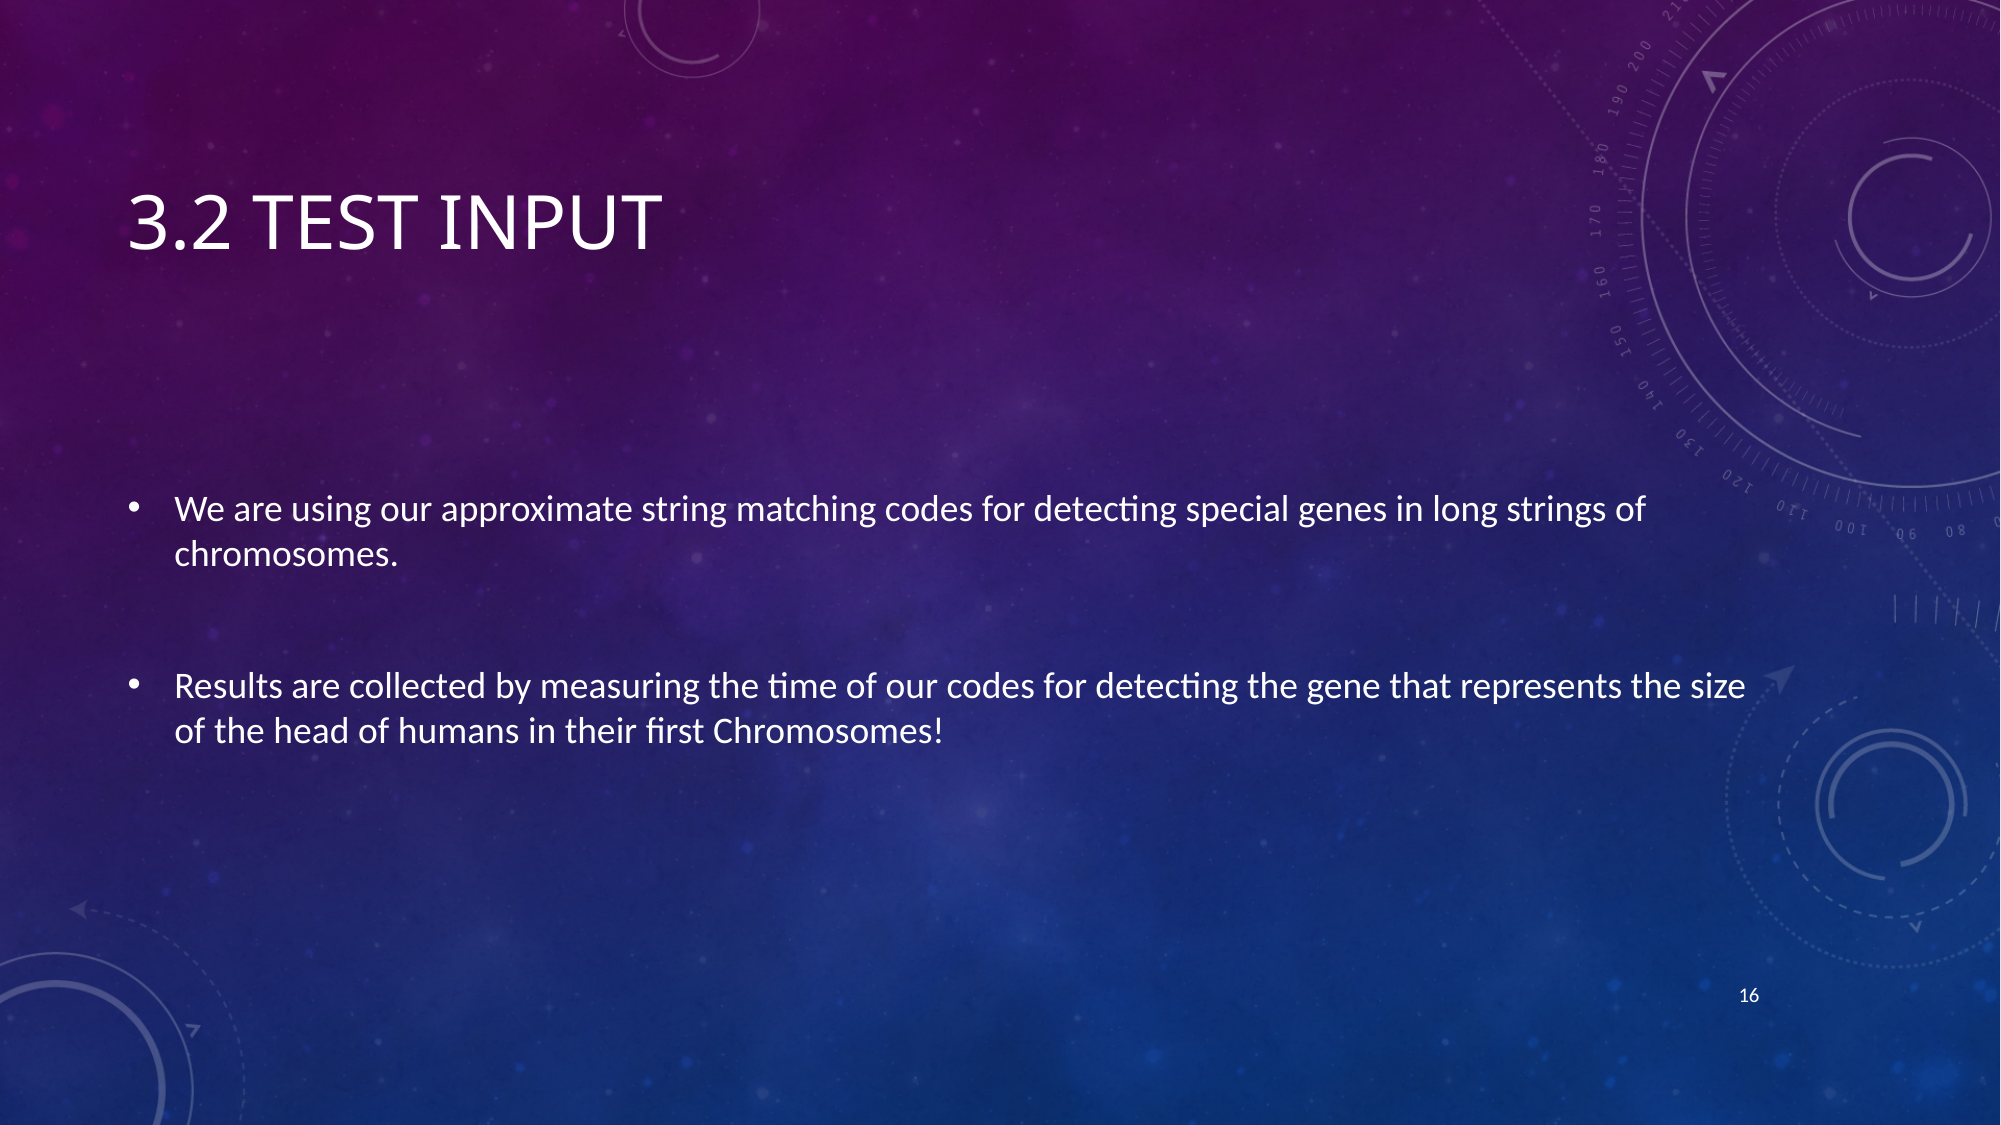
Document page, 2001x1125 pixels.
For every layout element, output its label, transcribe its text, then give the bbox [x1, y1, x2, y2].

picture [0, 0, 2001, 1125]
slide_number 16 [1684, 963, 1775, 1025]
list We are using our approximate string matching codes for detecting special genes in long strings of chromosomes. Results are collected by measuring the time of our codes for detecting the gene that represents the size of the head of humans in their first Chromosomes! [112, 351, 1775, 950]
title 3.2 Test Input [112, 99, 1775, 339]
